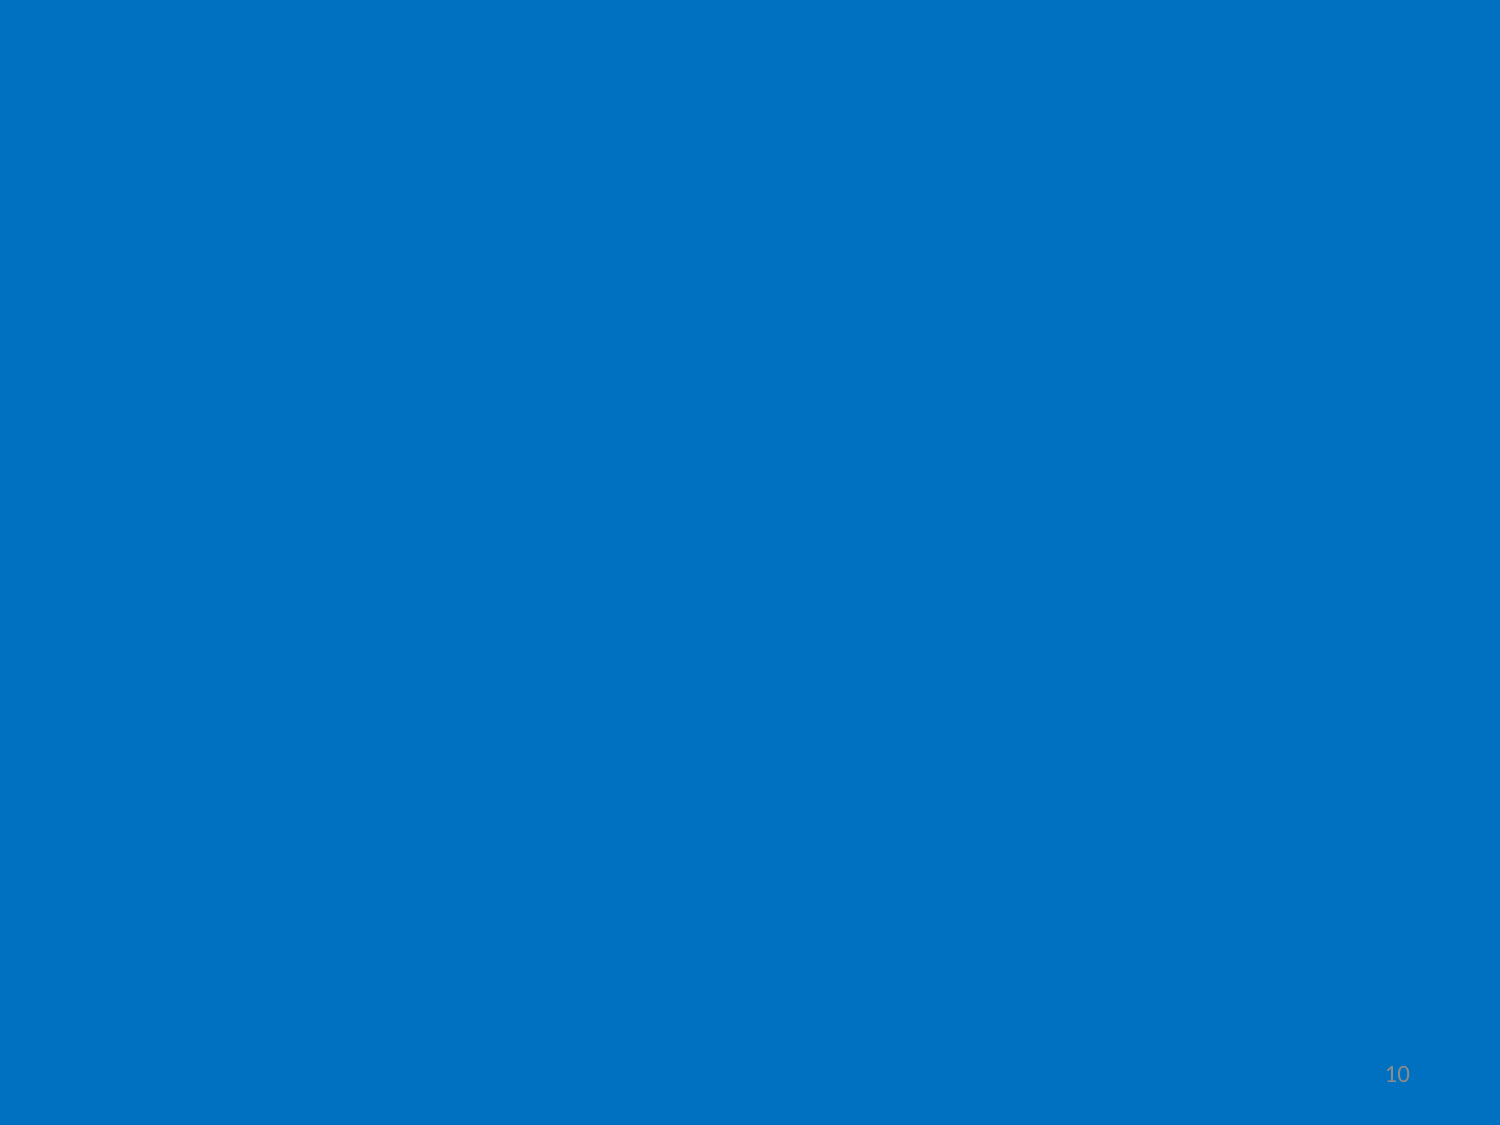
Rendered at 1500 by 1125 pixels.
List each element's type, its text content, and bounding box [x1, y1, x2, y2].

slide_number 10 [1074, 1042, 1425, 1103]
